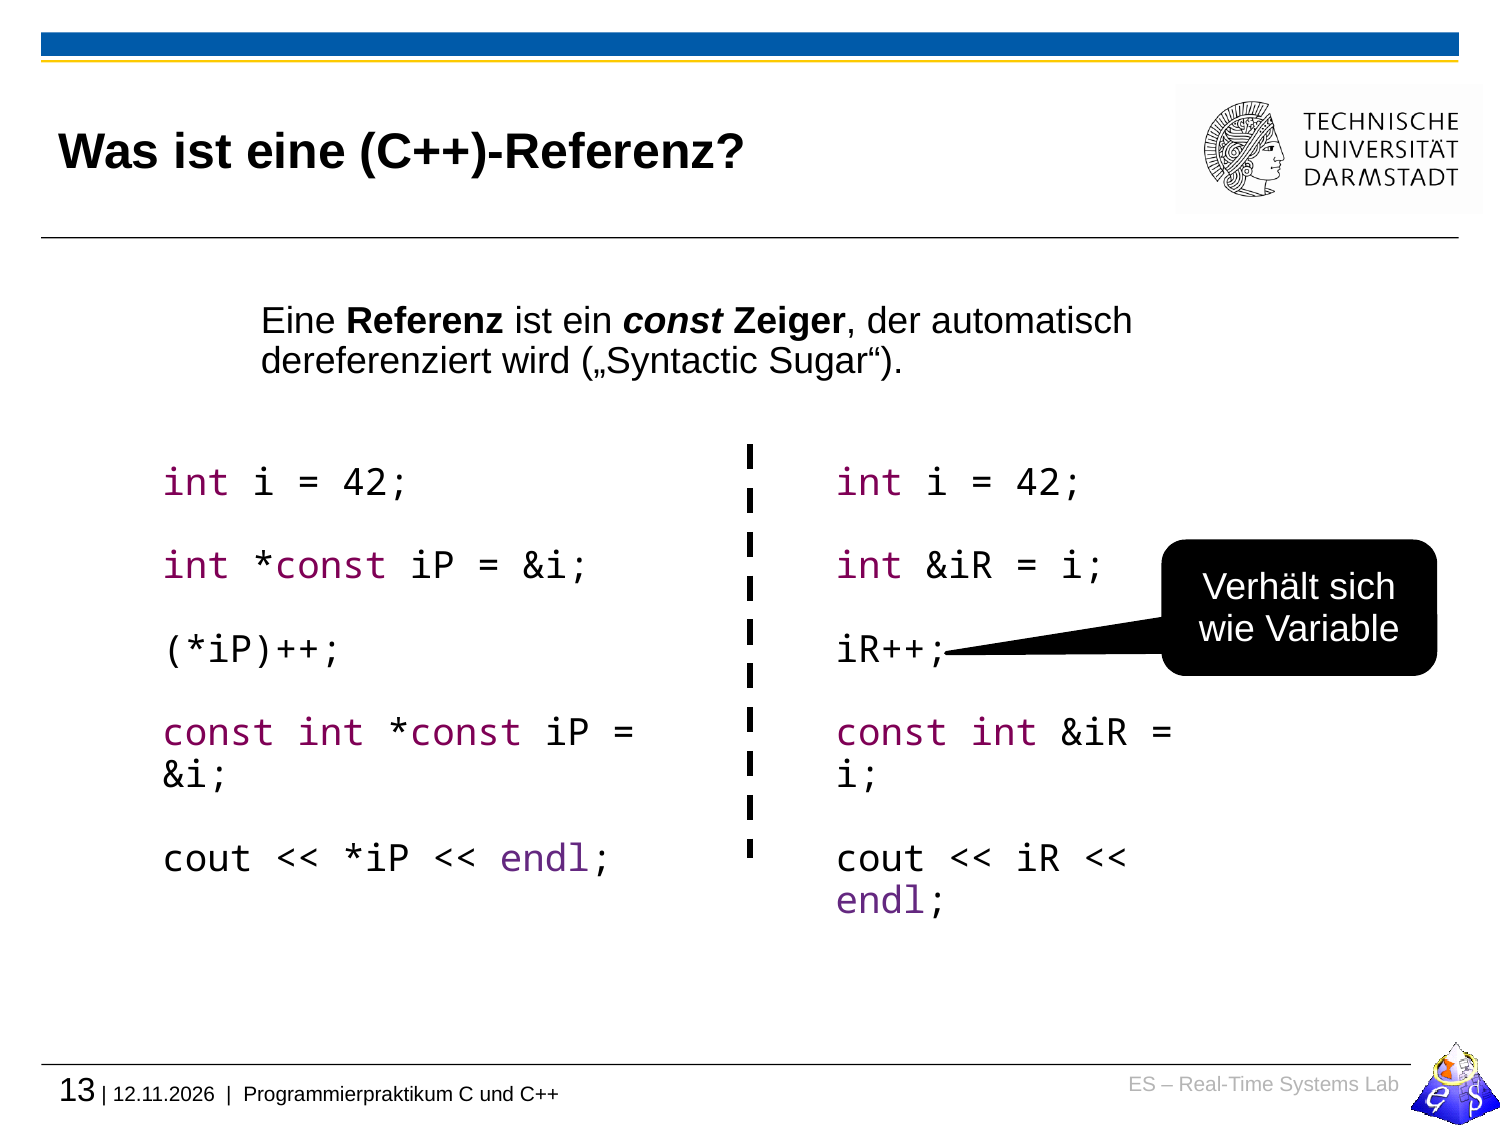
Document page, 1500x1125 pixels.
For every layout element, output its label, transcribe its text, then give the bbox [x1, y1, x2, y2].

title Was ist eine (C++)-Referenz? [58, 80, 1187, 218]
text_box int i = 42; int &iR = i; iR++; const int &iR = i; cout << iR << endl; [820, 454, 1247, 971]
text_box Verhält sich wie Variable [944, 539, 1438, 676]
text_box Eine Referenz ist ein const Zeiger, der automatisch dereferenziert wird („Syntactic Sugar“). [171, 293, 1317, 390]
picture [1187, 84, 1483, 214]
picture [1411, 1041, 1500, 1125]
text_box int i = 42; int *const iP = &i; (*iP)++; const int *const iP = &i; cout << *iP << endl; [147, 454, 733, 929]
